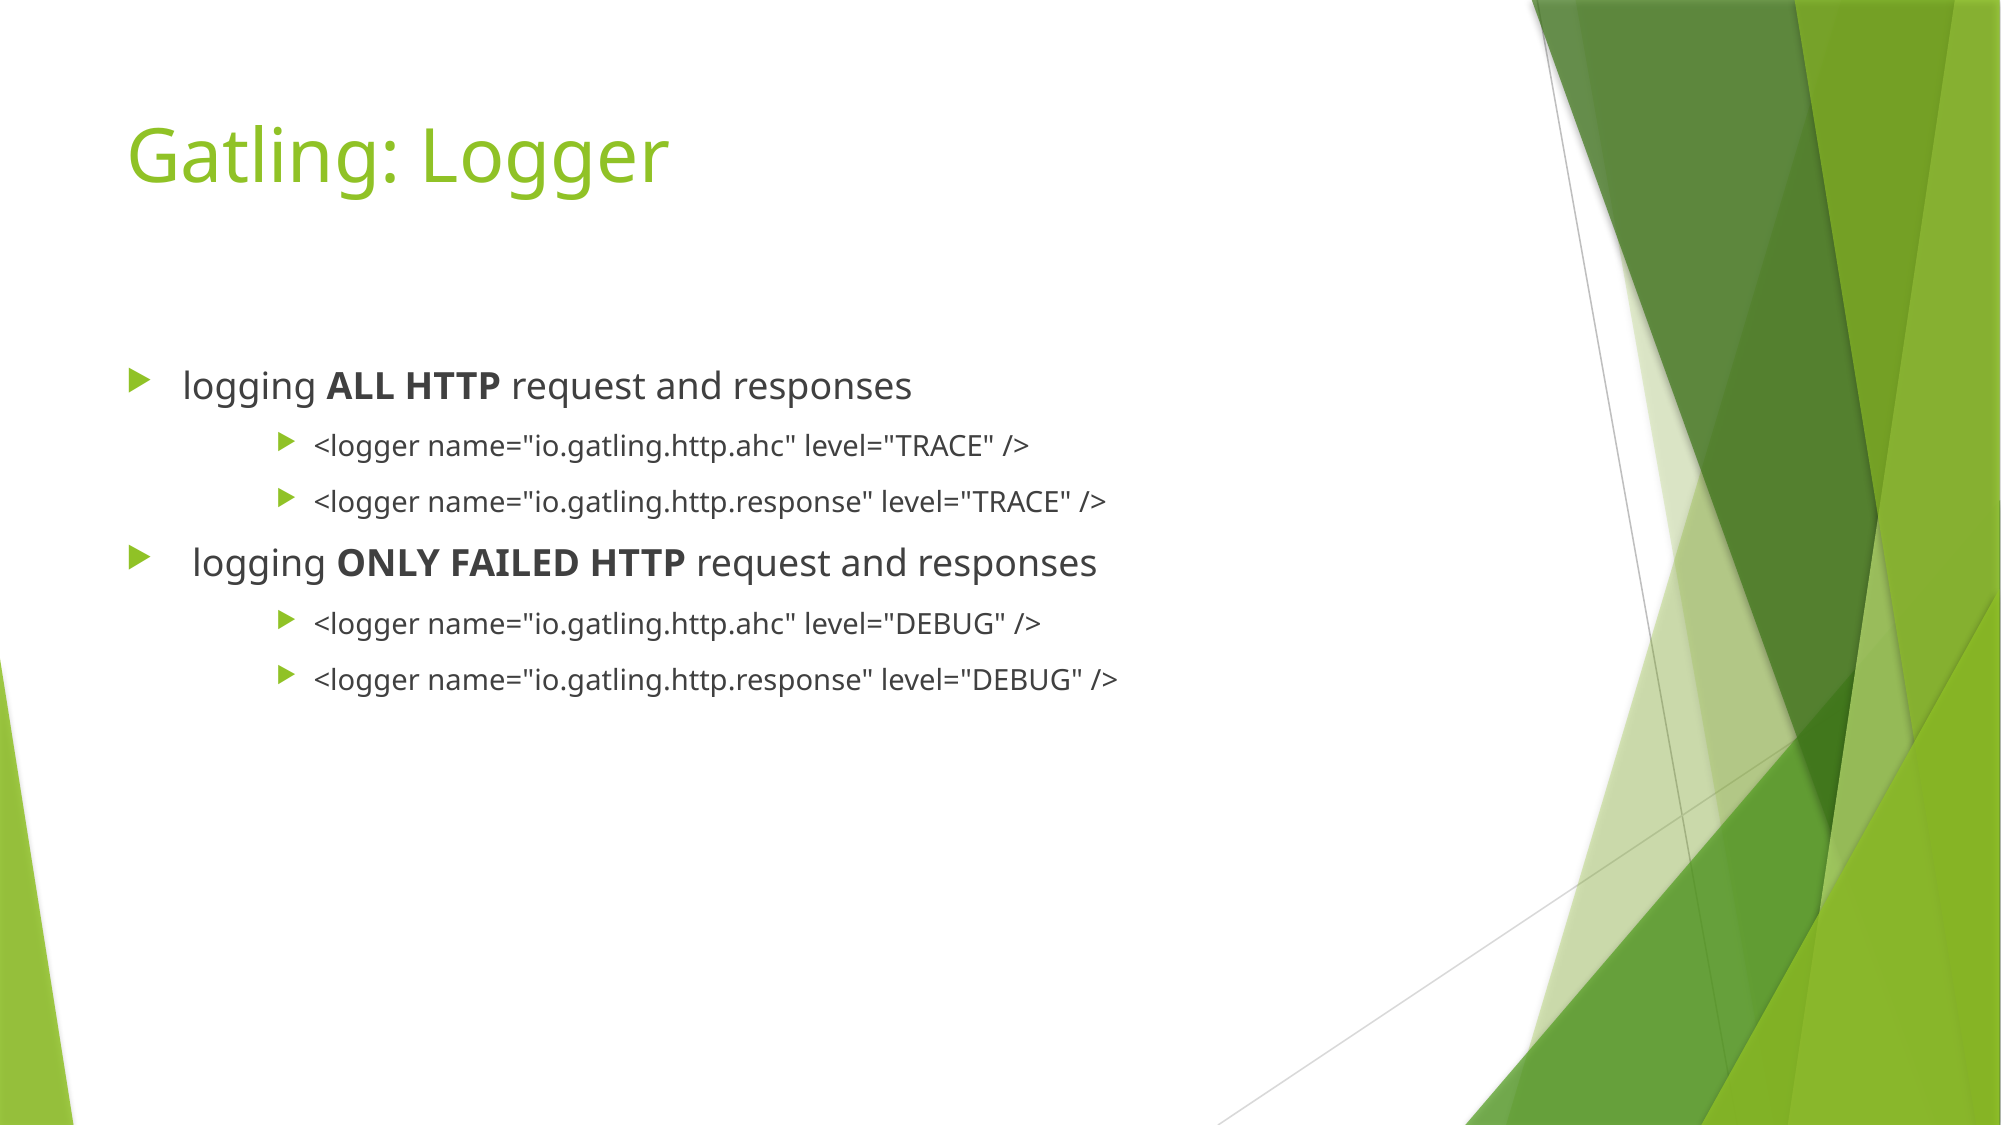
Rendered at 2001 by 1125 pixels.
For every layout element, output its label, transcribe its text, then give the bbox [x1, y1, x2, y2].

list logging ALL HTTP request and responses <logger name="io.gatling.http.ahc" level="TRACE" /> <logger name="io.gatling.http.response" level="TRACE" /> logging ONLY FAILED HTTP request and responses <logger name="io.gatling.http.ahc" level="DEBUG" /> <logger name="io.gatling.http.response" level="DEBUG" /> [111, 354, 1522, 992]
title Gatling: Logger [111, 99, 1522, 317]
